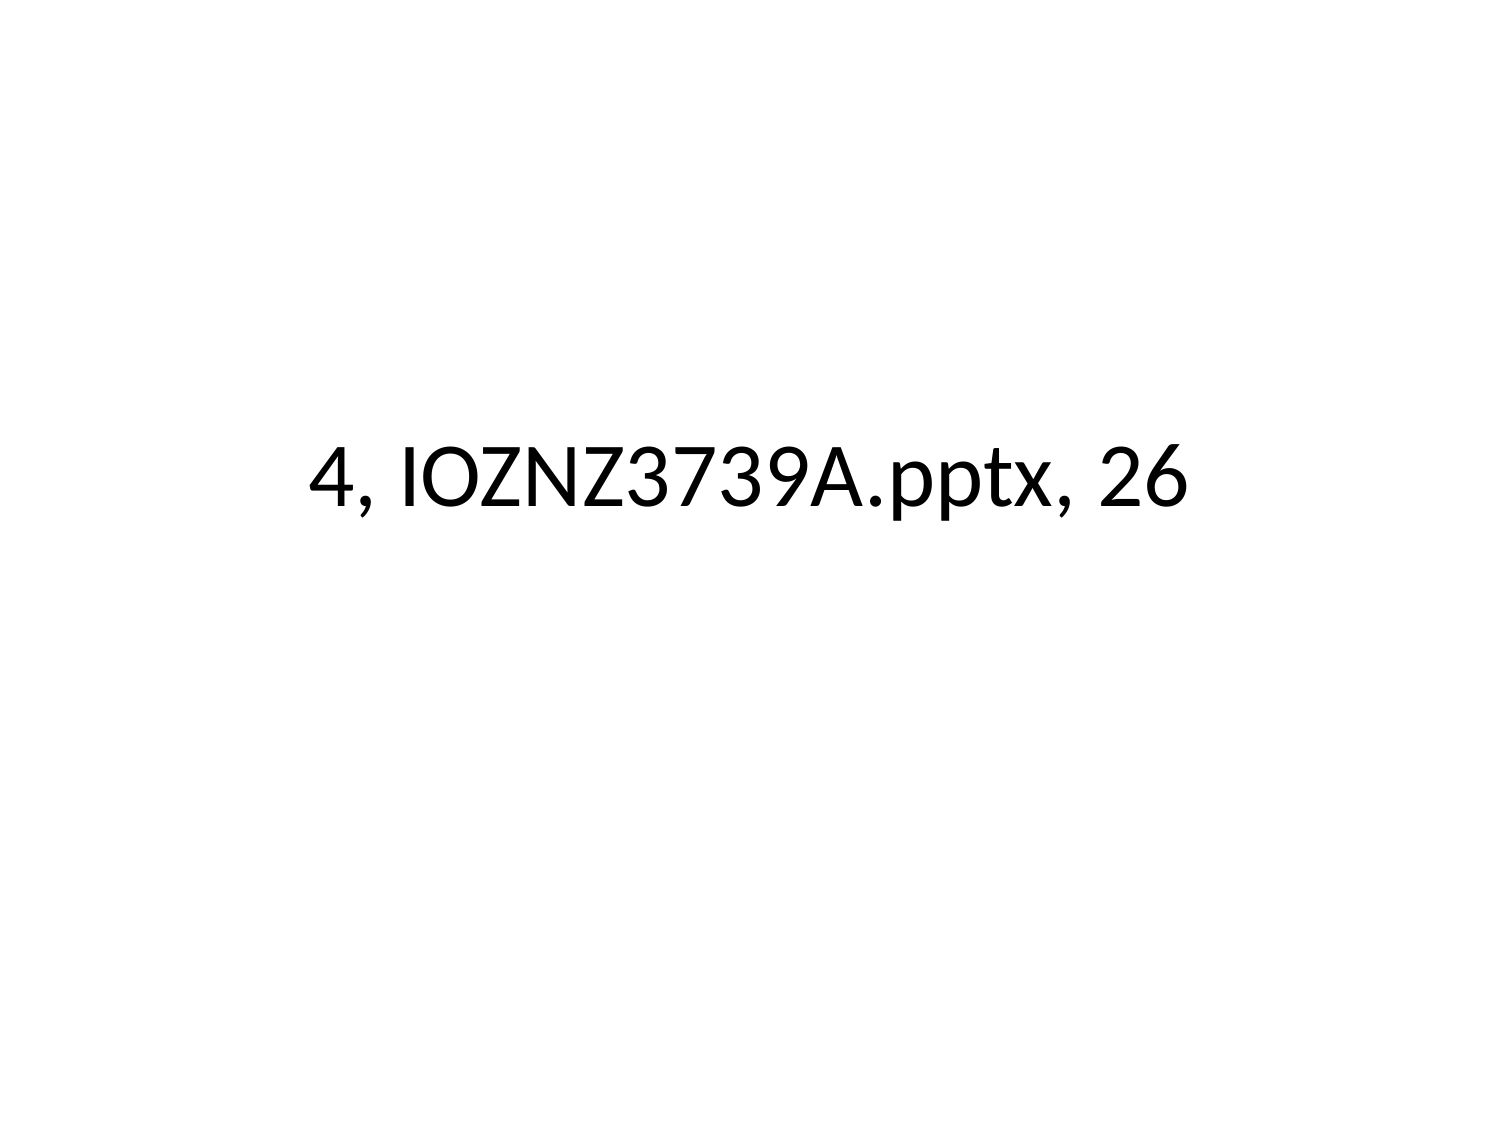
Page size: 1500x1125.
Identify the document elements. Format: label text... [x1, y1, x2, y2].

title 4, IOZNZ3739A.pptx, 26 [112, 349, 1388, 591]
